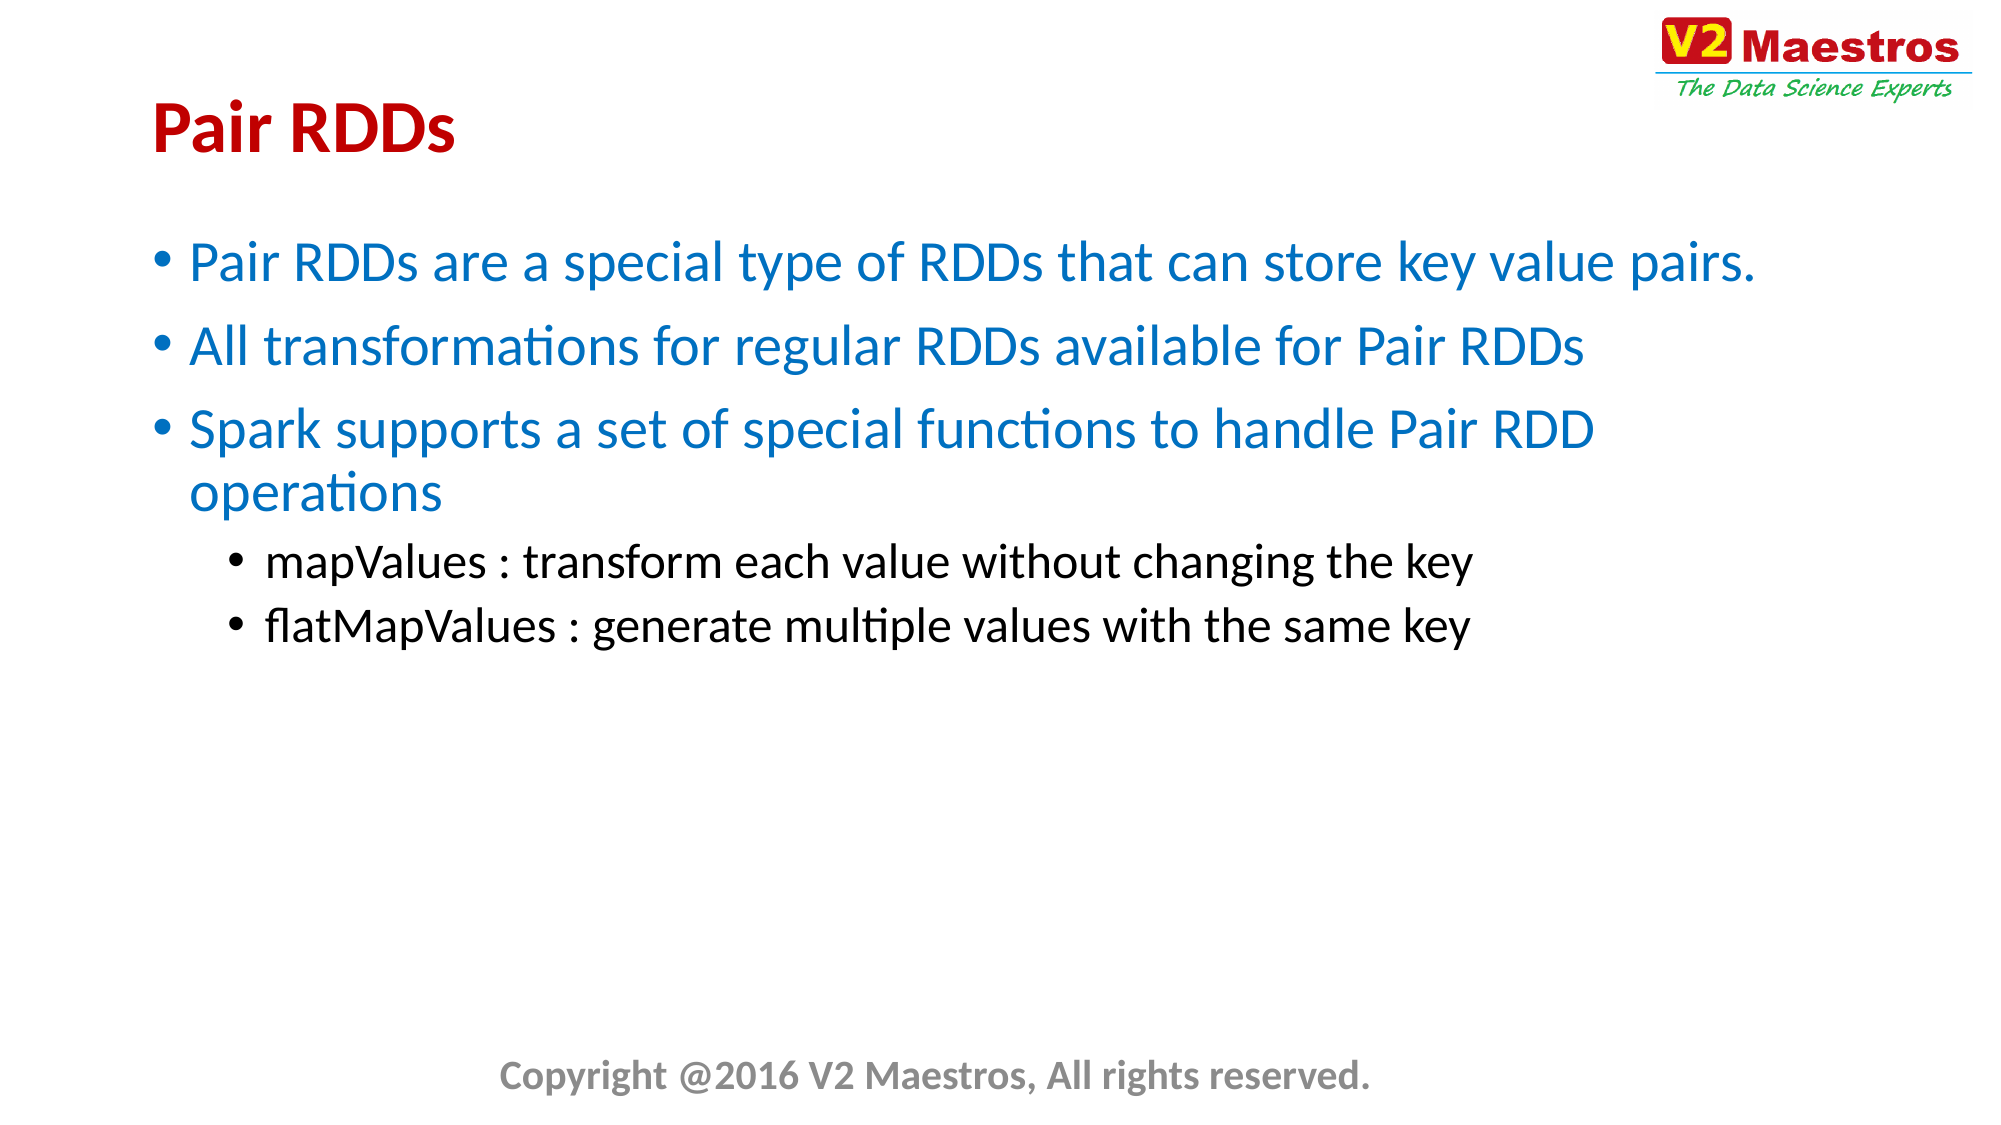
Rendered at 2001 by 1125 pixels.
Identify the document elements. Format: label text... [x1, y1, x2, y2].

picture [1863, 74, 1973, 110]
footer Copyright @2016 V2 Maestros, All rights reserved. [385, 1042, 1486, 1103]
list Pair RDDs are a special type of RDDs that can store key value pairs. All transformations for regular RDDs available for Pair RDDs Spark supports a set of special functions to handle Pair RDD operations mapValues : transform each value without changing the key flatMapValues : generate multiple values with the same key [137, 223, 1863, 1014]
title Pair RDDs [137, 59, 1863, 196]
picture [1654, 10, 1973, 71]
